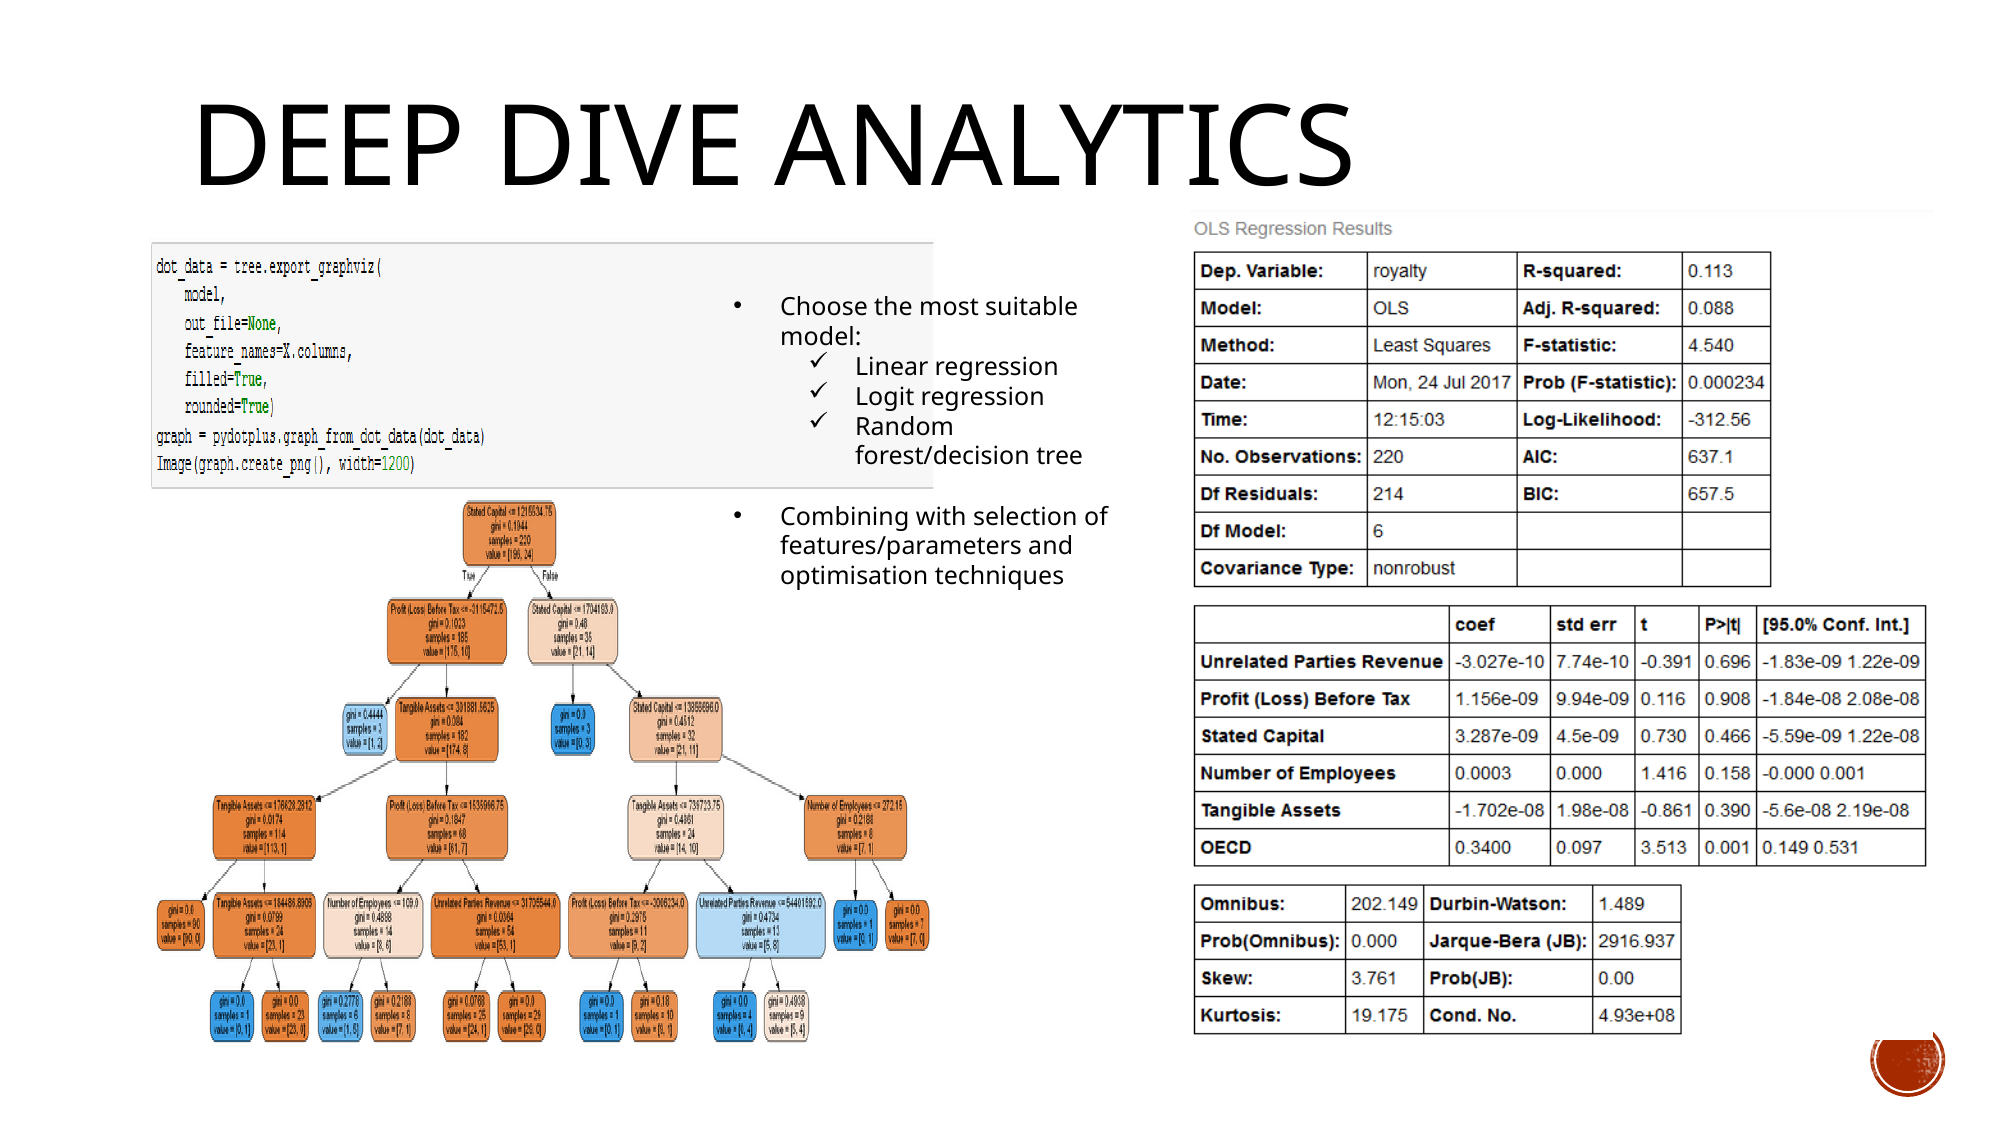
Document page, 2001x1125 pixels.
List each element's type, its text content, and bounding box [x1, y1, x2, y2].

title Deep dive analytics [175, 79, 1826, 219]
text_box Choose the most suitable model: Linear regression Logit regression Random forest/decision tree Combining with selection of features/parameters and optimisation techniques [934, 282, 1148, 598]
picture [147, 238, 934, 1075]
picture [1190, 210, 1933, 1040]
